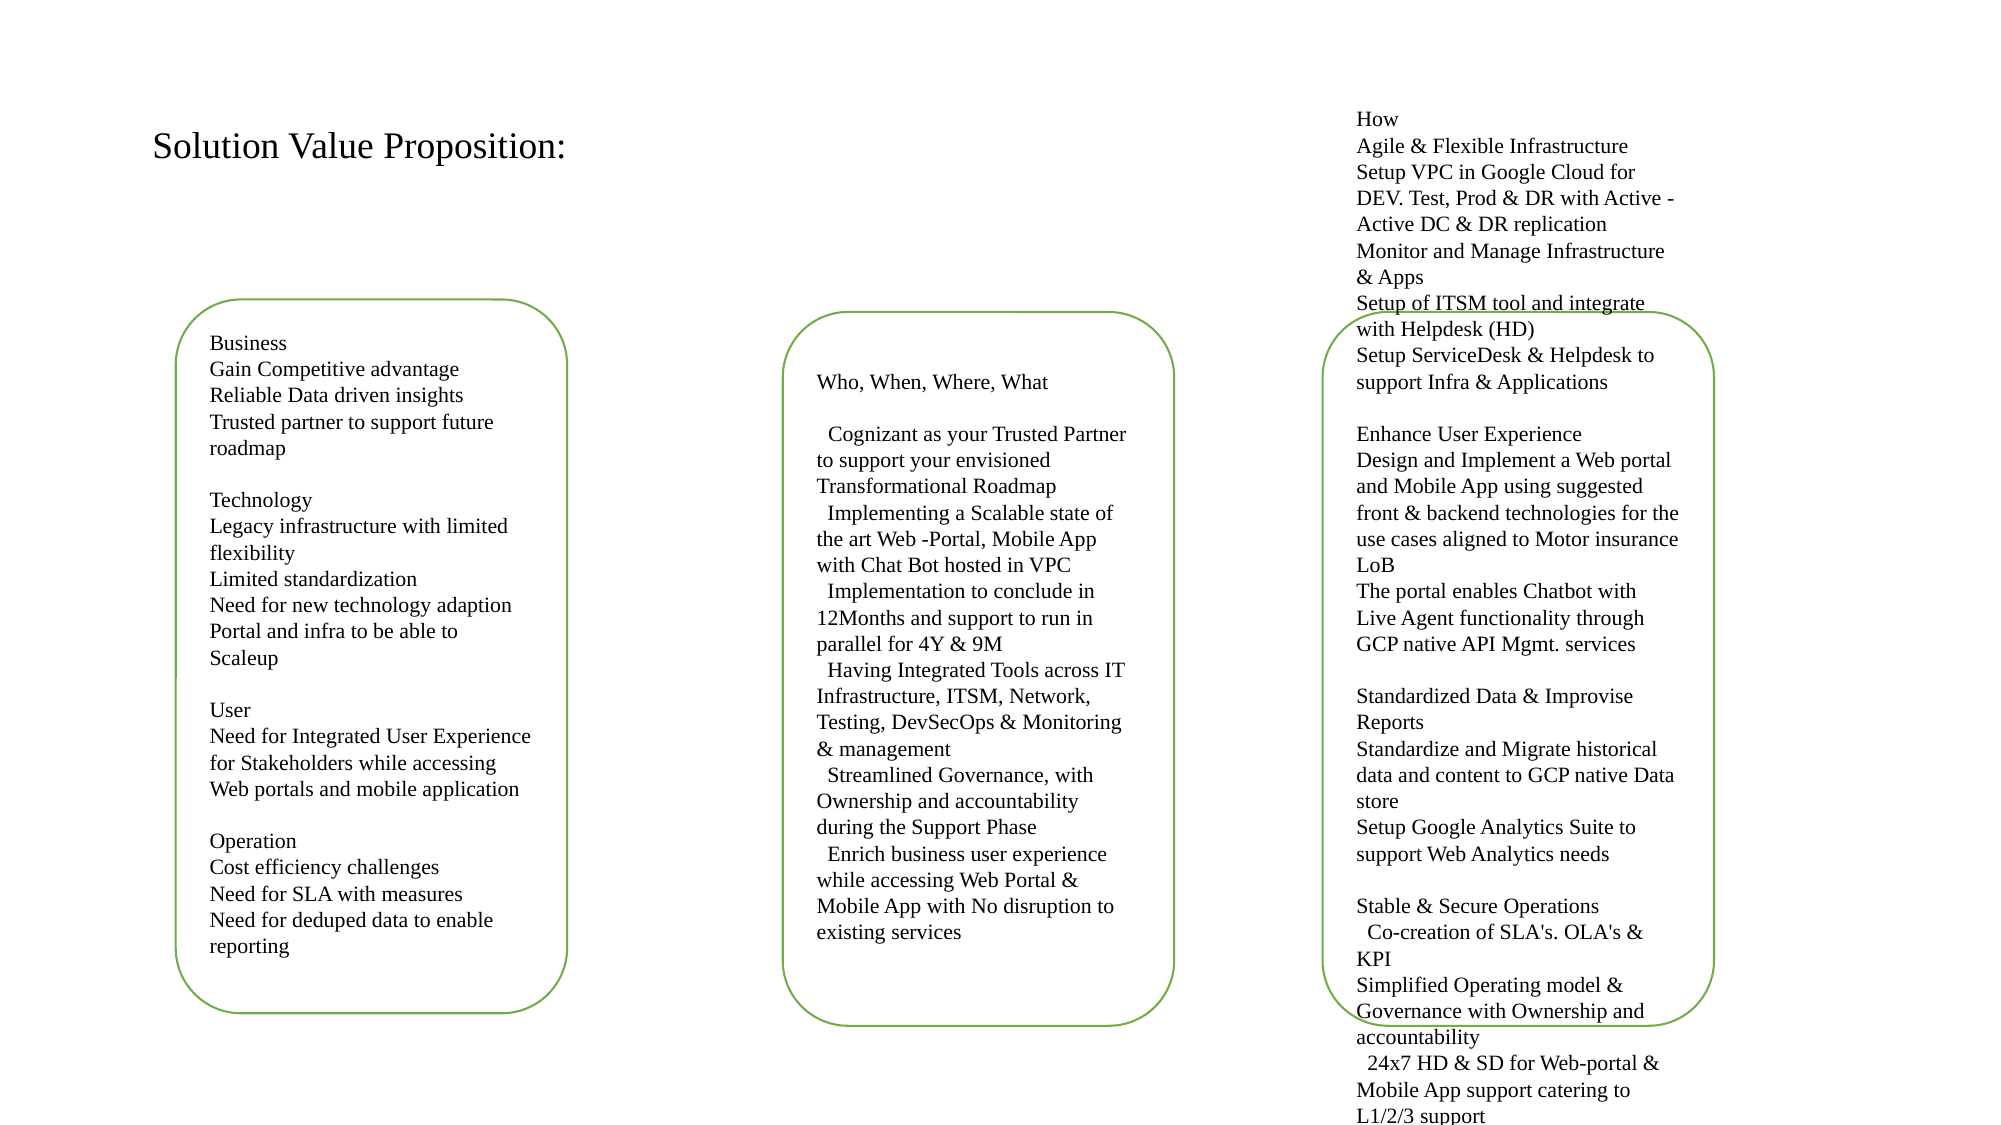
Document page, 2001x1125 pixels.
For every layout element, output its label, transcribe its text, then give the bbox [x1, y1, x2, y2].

text_box How Agile & Flexible Infrastructure Setup VPC in Google Cloud for DEV. Test, Prod & DR with Active - Active DC & DR replication Monitor and Manage Infrastructure & Apps Setup of ITSM tool and integrate with Helpdesk (HD) Setup ServiceDesk & Helpdesk to support Infra & Applications Enhance User Experience Design and Implement a Web portal and Mobile App using suggested front & backend technologies for the use cases aligned to Motor insurance LoB The portal enables Chatbot with Live Agent functionality through GCP native API Mgmt. services Standardized Data & Improvise Reports Standardize and Migrate historical data and content to GCP native Data store Setup Google Analytics Suite to support Web Analytics needs Stable & Secure Operations Co-creation of SLA's. OLA's & KPI Simplified Operating model & Governance with Ownership and accountability 24x7 HD & SD for Web-portal & Mobile App support catering to L1/2/3 support Managed services for Infra & Apps for 4Y& 3M starting from Phase 1 - Go-LIVE [1321, 310, 1716, 1027]
title Solution Value Proposition: [137, 59, 1863, 278]
text_box Who, When, Where, What Cognizant as your Trusted Partner to support your envisioned Transformational Roadmap Implementing a Scalable state of the art Web -Portal, Mobile App with Chat Bot hosted in VPC Implementation to conclude in 12Months and support to run in parallel for 4Y & 9M Having Integrated Tools across IT Infrastructure, ITSM, Network, Testing, DevSecOps & Monitoring & management Streamlined Governance, with Ownership and accountability during the Support Phase Enrich business user experience while accessing Web Portal & Mobile App with No disruption to existing services [781, 310, 1176, 1027]
text_box Business Gain Competitive advantage Reliable Data driven insights Trusted partner to support future roadmap Technology Legacy infrastructure with limited flexibility Limited standardization Need for new technology adaption Portal and infra to be able to Scaleup User Need for Integrated User Experience for Stakeholders while accessing Web portals and mobile application Operation Cost efficiency challenges Need for SLA with measures Need for deduped data to enable reporting [174, 298, 569, 1015]
